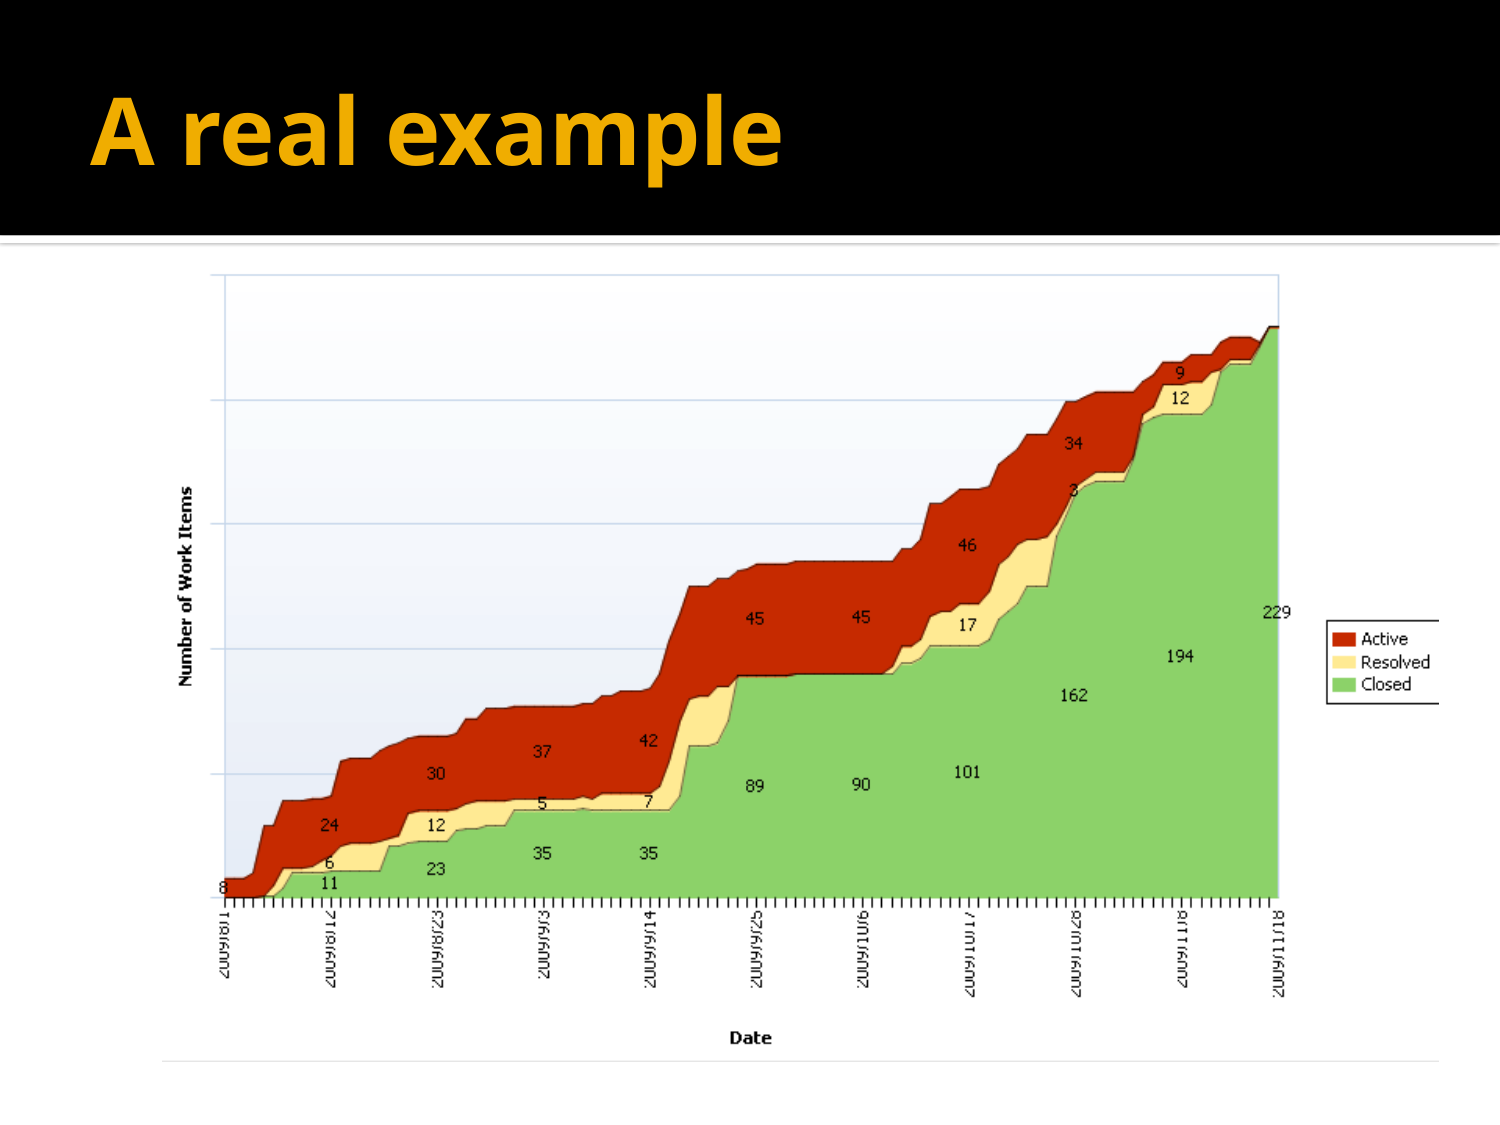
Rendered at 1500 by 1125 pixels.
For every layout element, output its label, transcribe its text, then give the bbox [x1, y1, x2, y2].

picture [162, 262, 1439, 1063]
title A real example [75, 24, 1425, 231]
